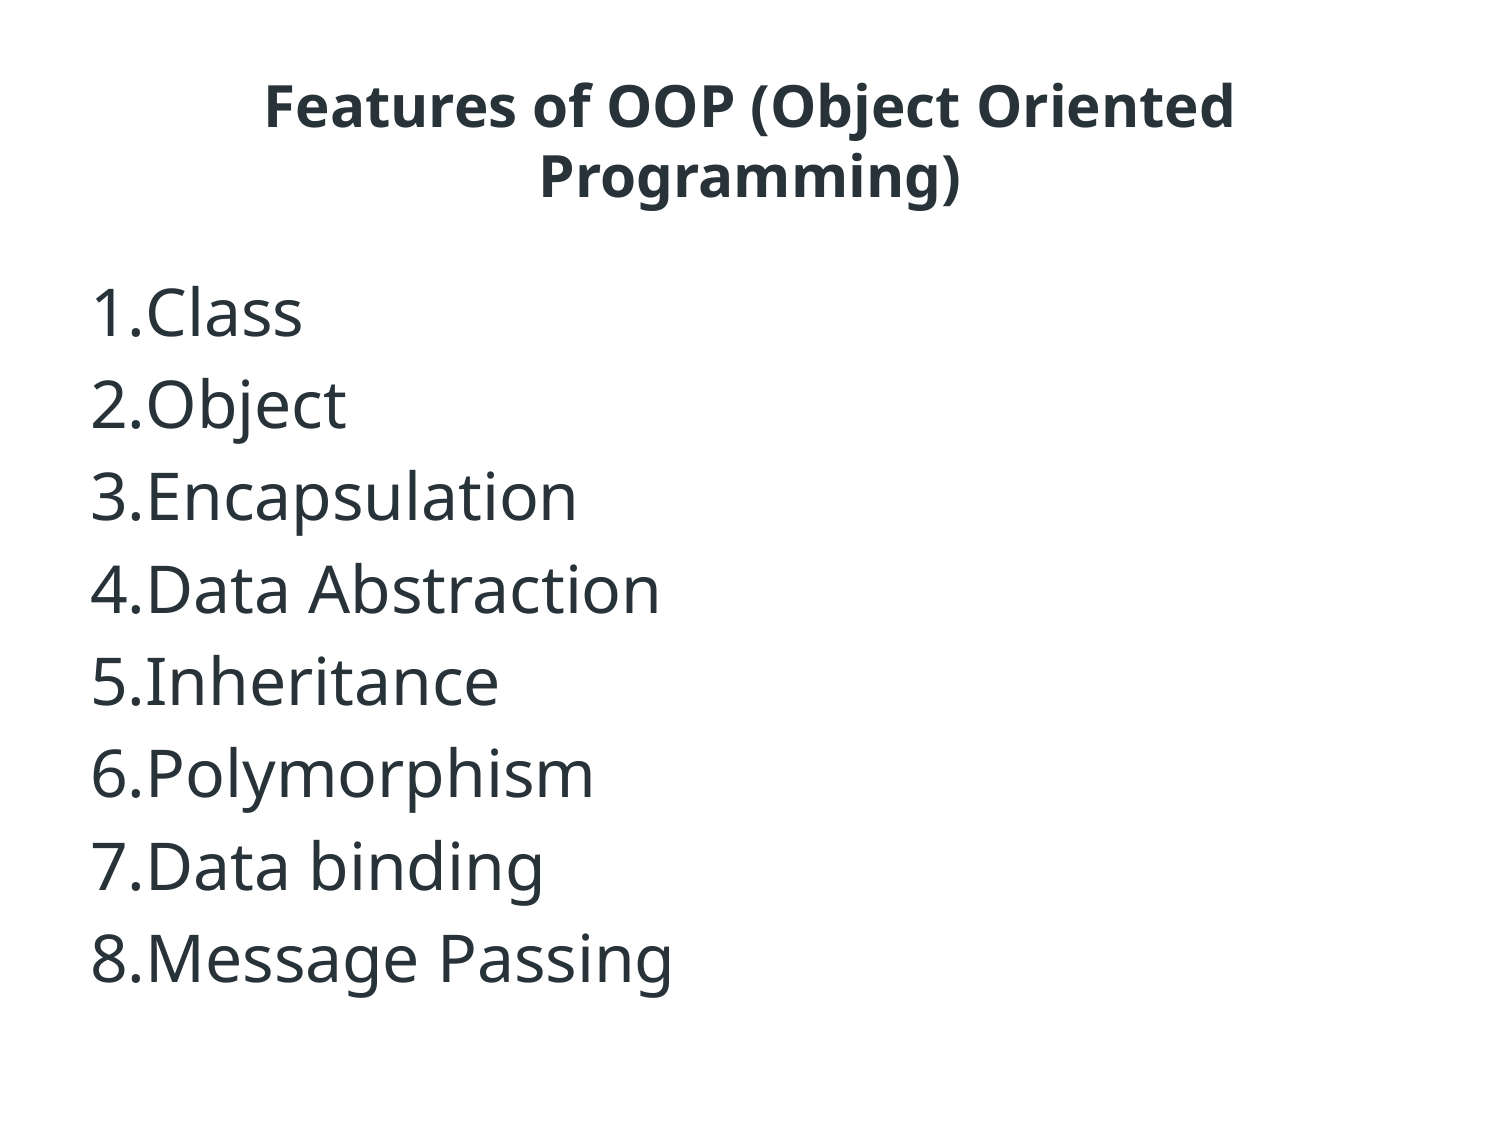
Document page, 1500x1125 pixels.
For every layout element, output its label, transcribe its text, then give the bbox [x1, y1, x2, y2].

list Class Object Encapsulation Data Abstraction Inheritance Polymorphism Data binding Message Passing [75, 262, 1425, 1005]
title Features of OOP (Object Oriented Programming) [75, 45, 1425, 233]
